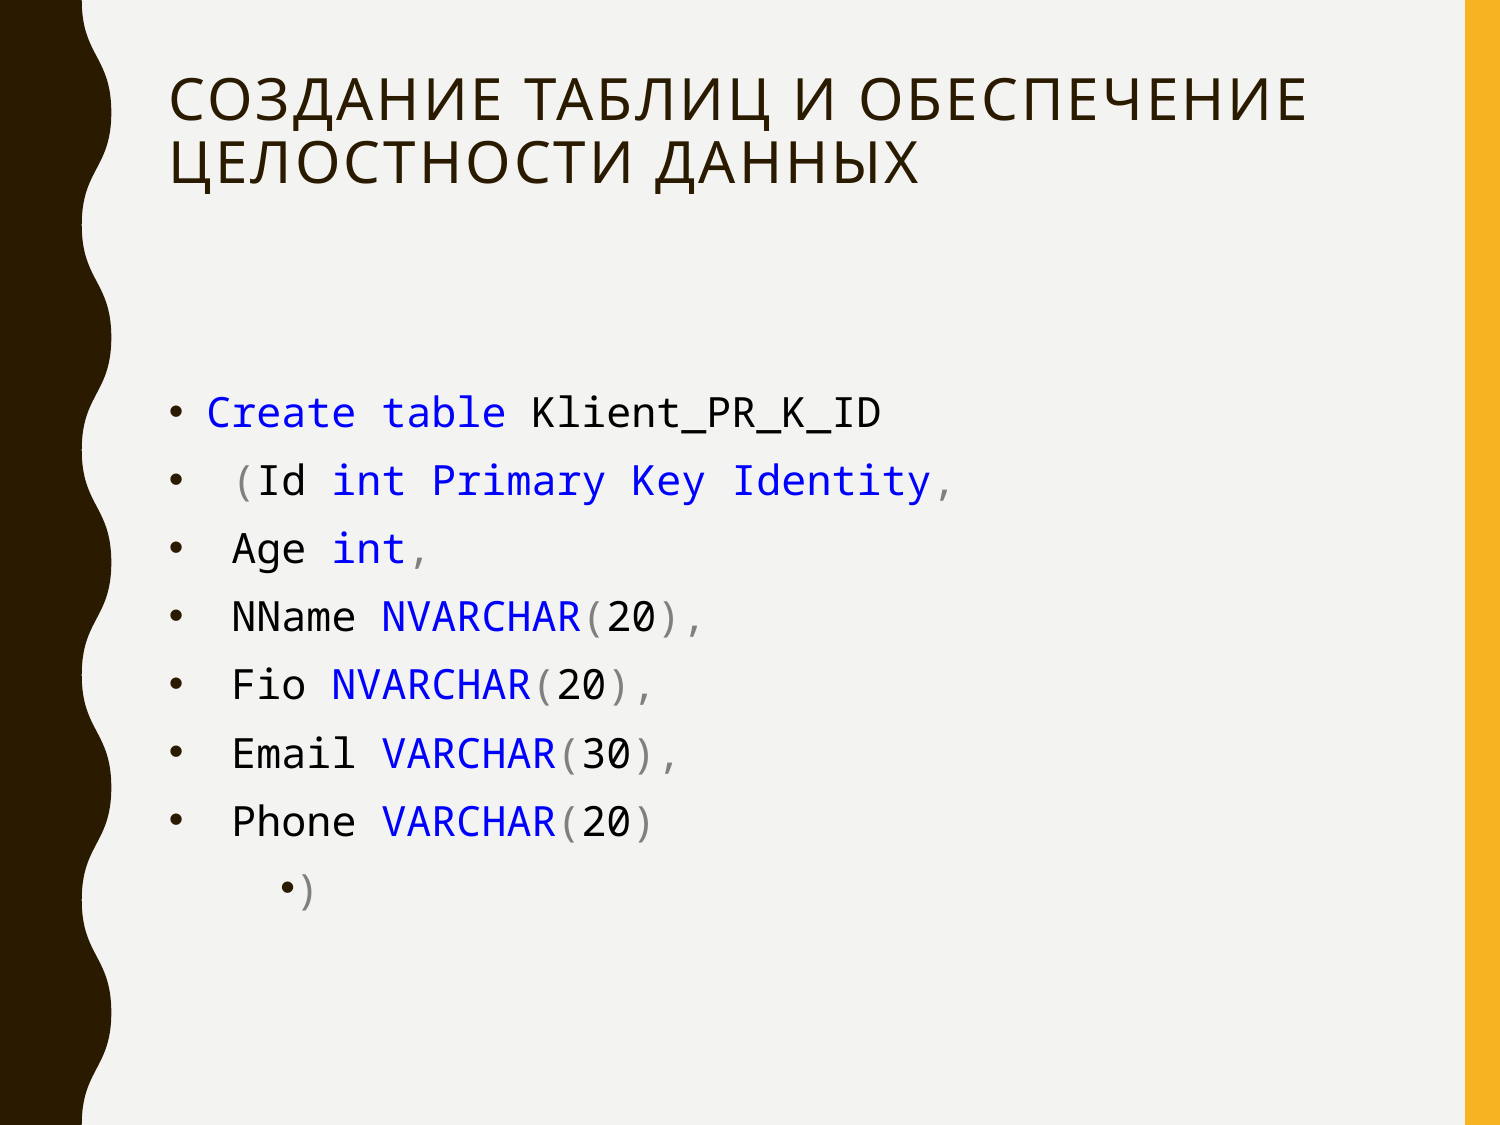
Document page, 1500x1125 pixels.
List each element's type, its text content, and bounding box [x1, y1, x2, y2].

list Create table Klient_PR_K_ID (Id int Primary Key Identity, Age int, NName NVARCHAR(20), Fio NVARCHAR(20), Email VARCHAR(30), Phone VARCHAR(20) ) [154, 375, 1407, 965]
title Создание таблиц и обеспечение целостности данных [154, 62, 1407, 308]
